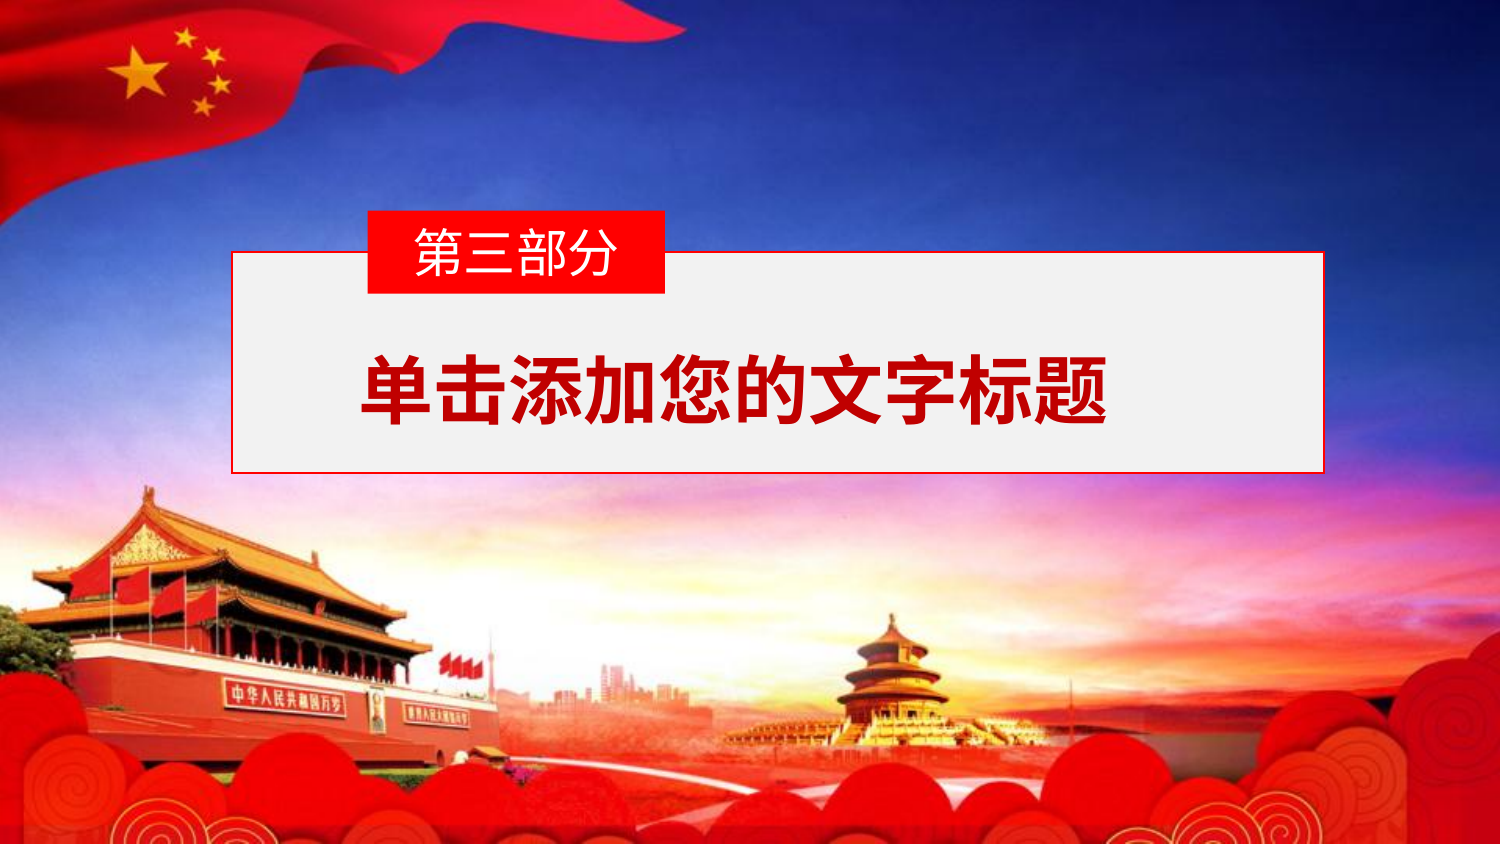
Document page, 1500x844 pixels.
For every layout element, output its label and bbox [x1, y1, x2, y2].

text_box [367, 210, 665, 294]
picture [0, 0, 1500, 844]
